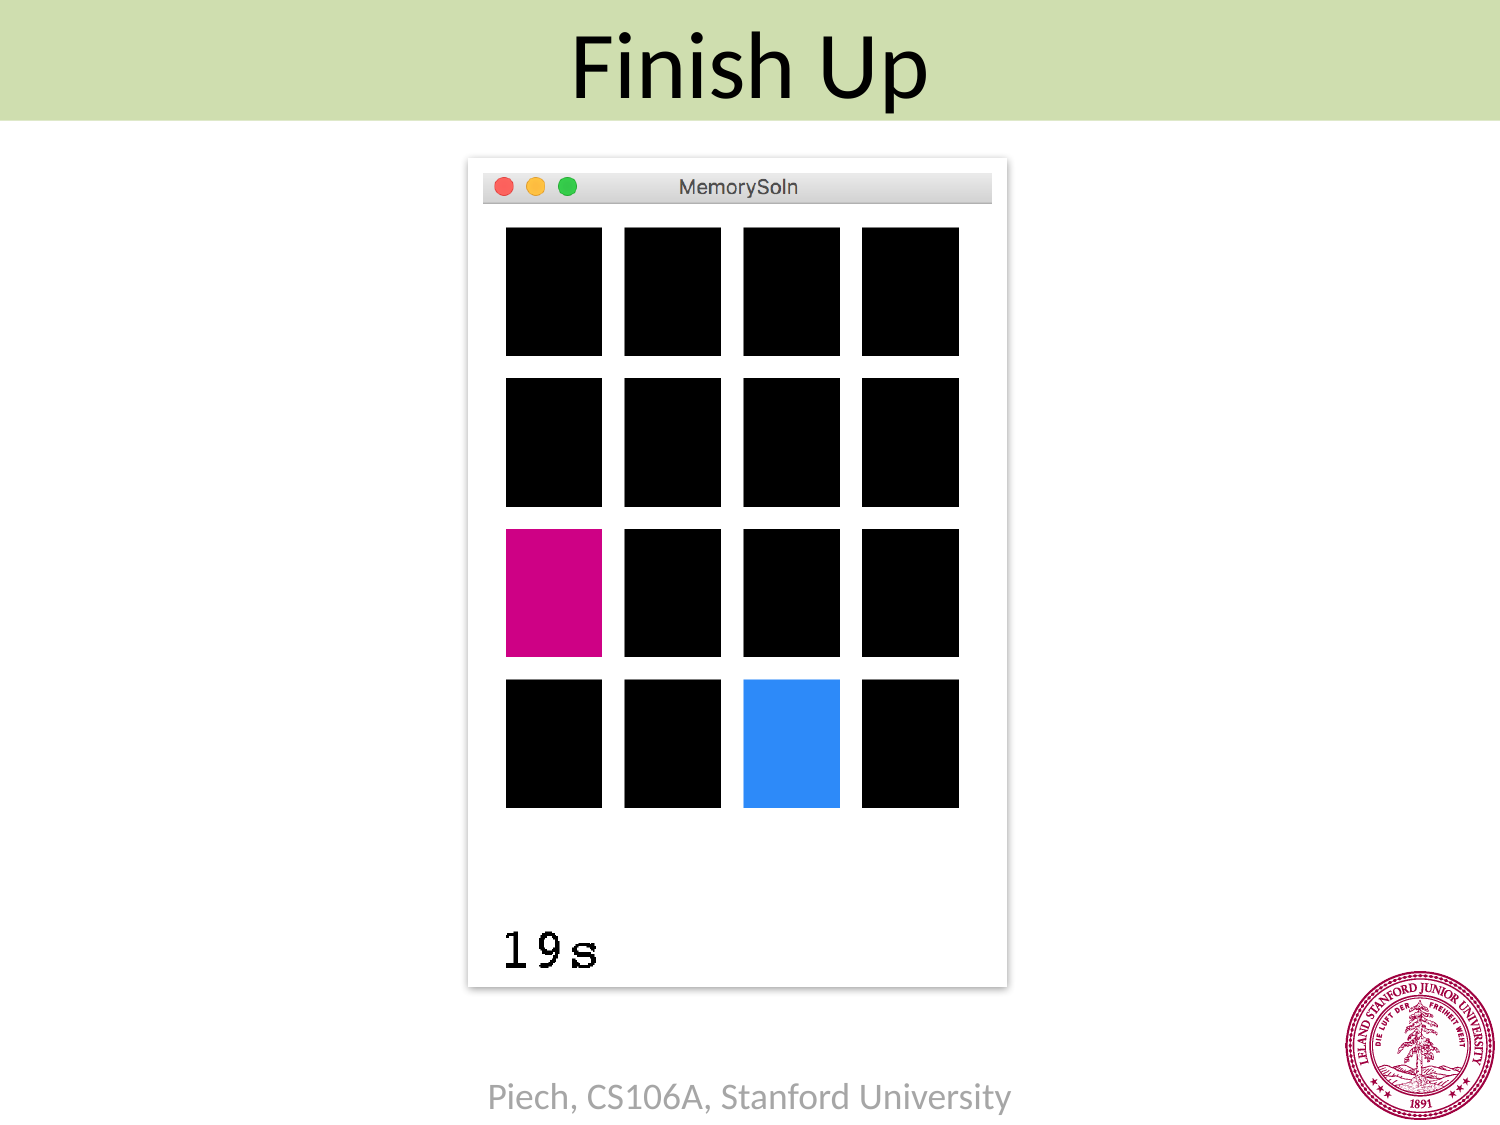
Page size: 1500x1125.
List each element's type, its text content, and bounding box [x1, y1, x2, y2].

picture [482, 172, 993, 974]
text_box Finish Up [0, 0, 1500, 121]
picture [1345, 971, 1495, 1120]
